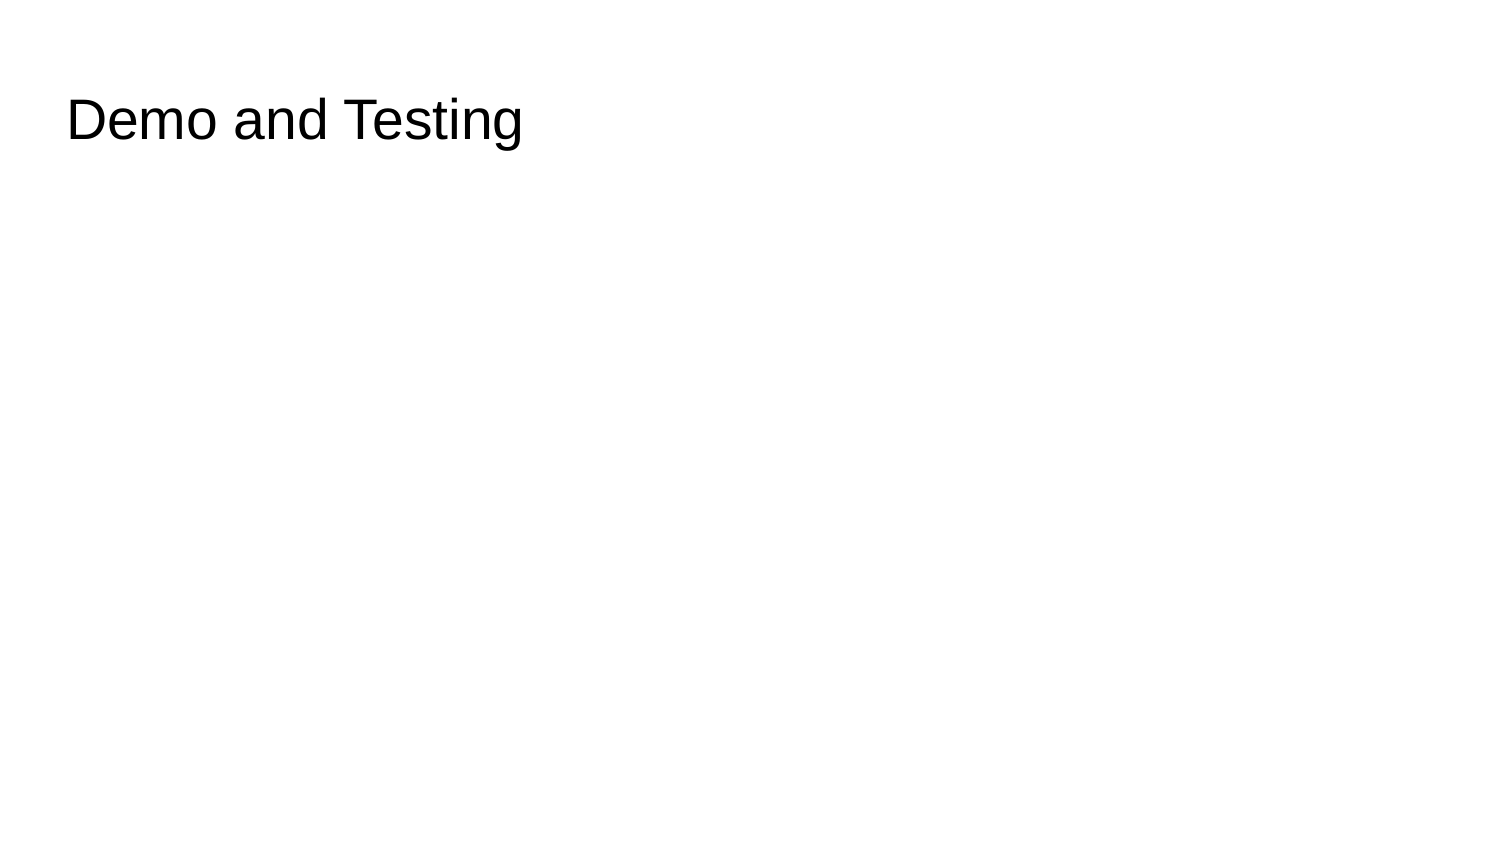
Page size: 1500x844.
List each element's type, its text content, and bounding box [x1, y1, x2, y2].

title Demo and Testing [51, 72, 1449, 167]
